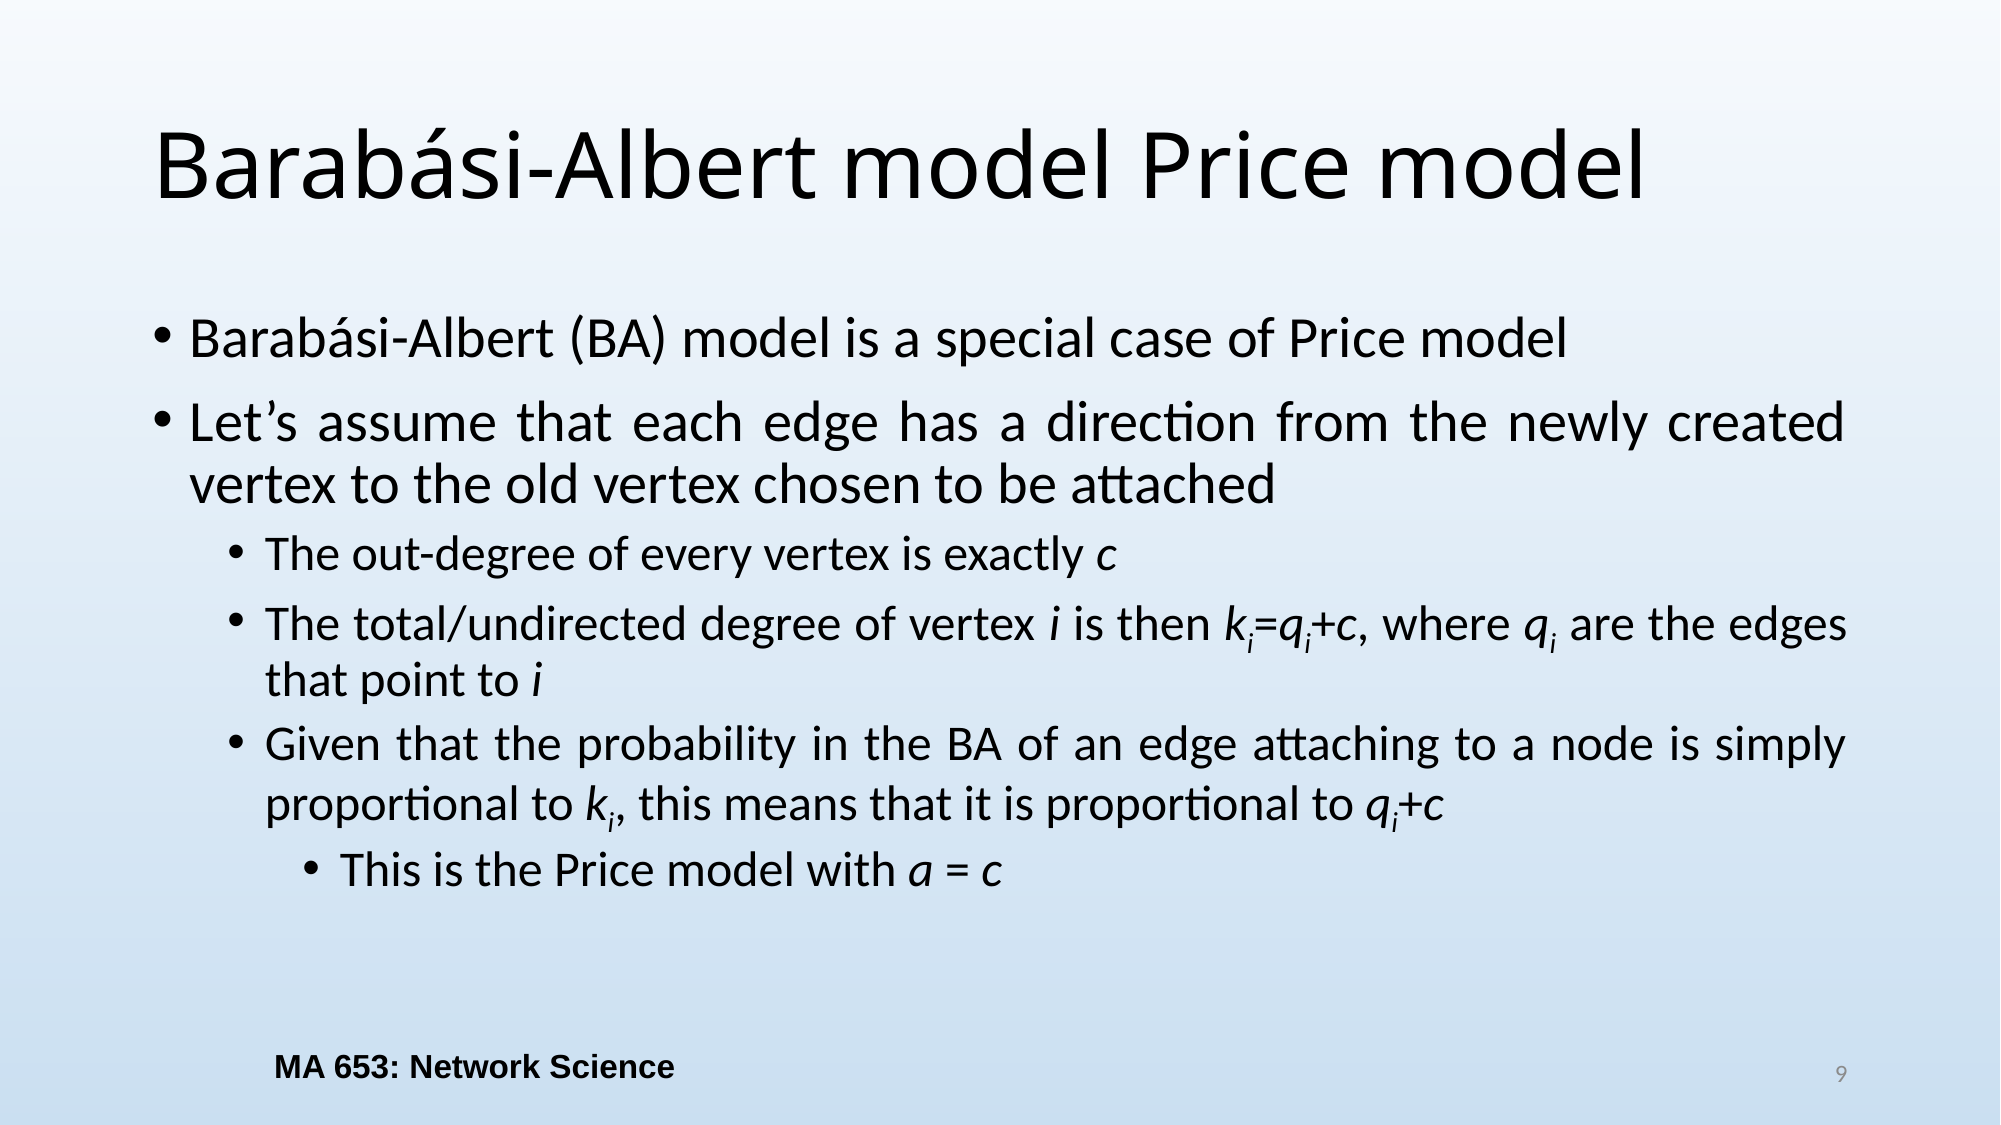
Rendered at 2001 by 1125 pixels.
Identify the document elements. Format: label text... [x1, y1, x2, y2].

footer MA 653: Network Science [137, 1035, 813, 1096]
slide_number 9 [1412, 1042, 1863, 1103]
list Barabási-Albert (BA) model is a special case of Price model Let’s assume that each edge has a direction from the newly created vertex to the old vertex chosen to be attached The out-degree of every vertex is exactly c The total/undirected degree of vertex i is then ki=qi+c, where qi are the edges that point to i Given that the probability in the BA of an edge attaching to a node is simply proportional to ki, this means that it is proportional to qi+c This is the Price model with a = c [137, 299, 1863, 1014]
